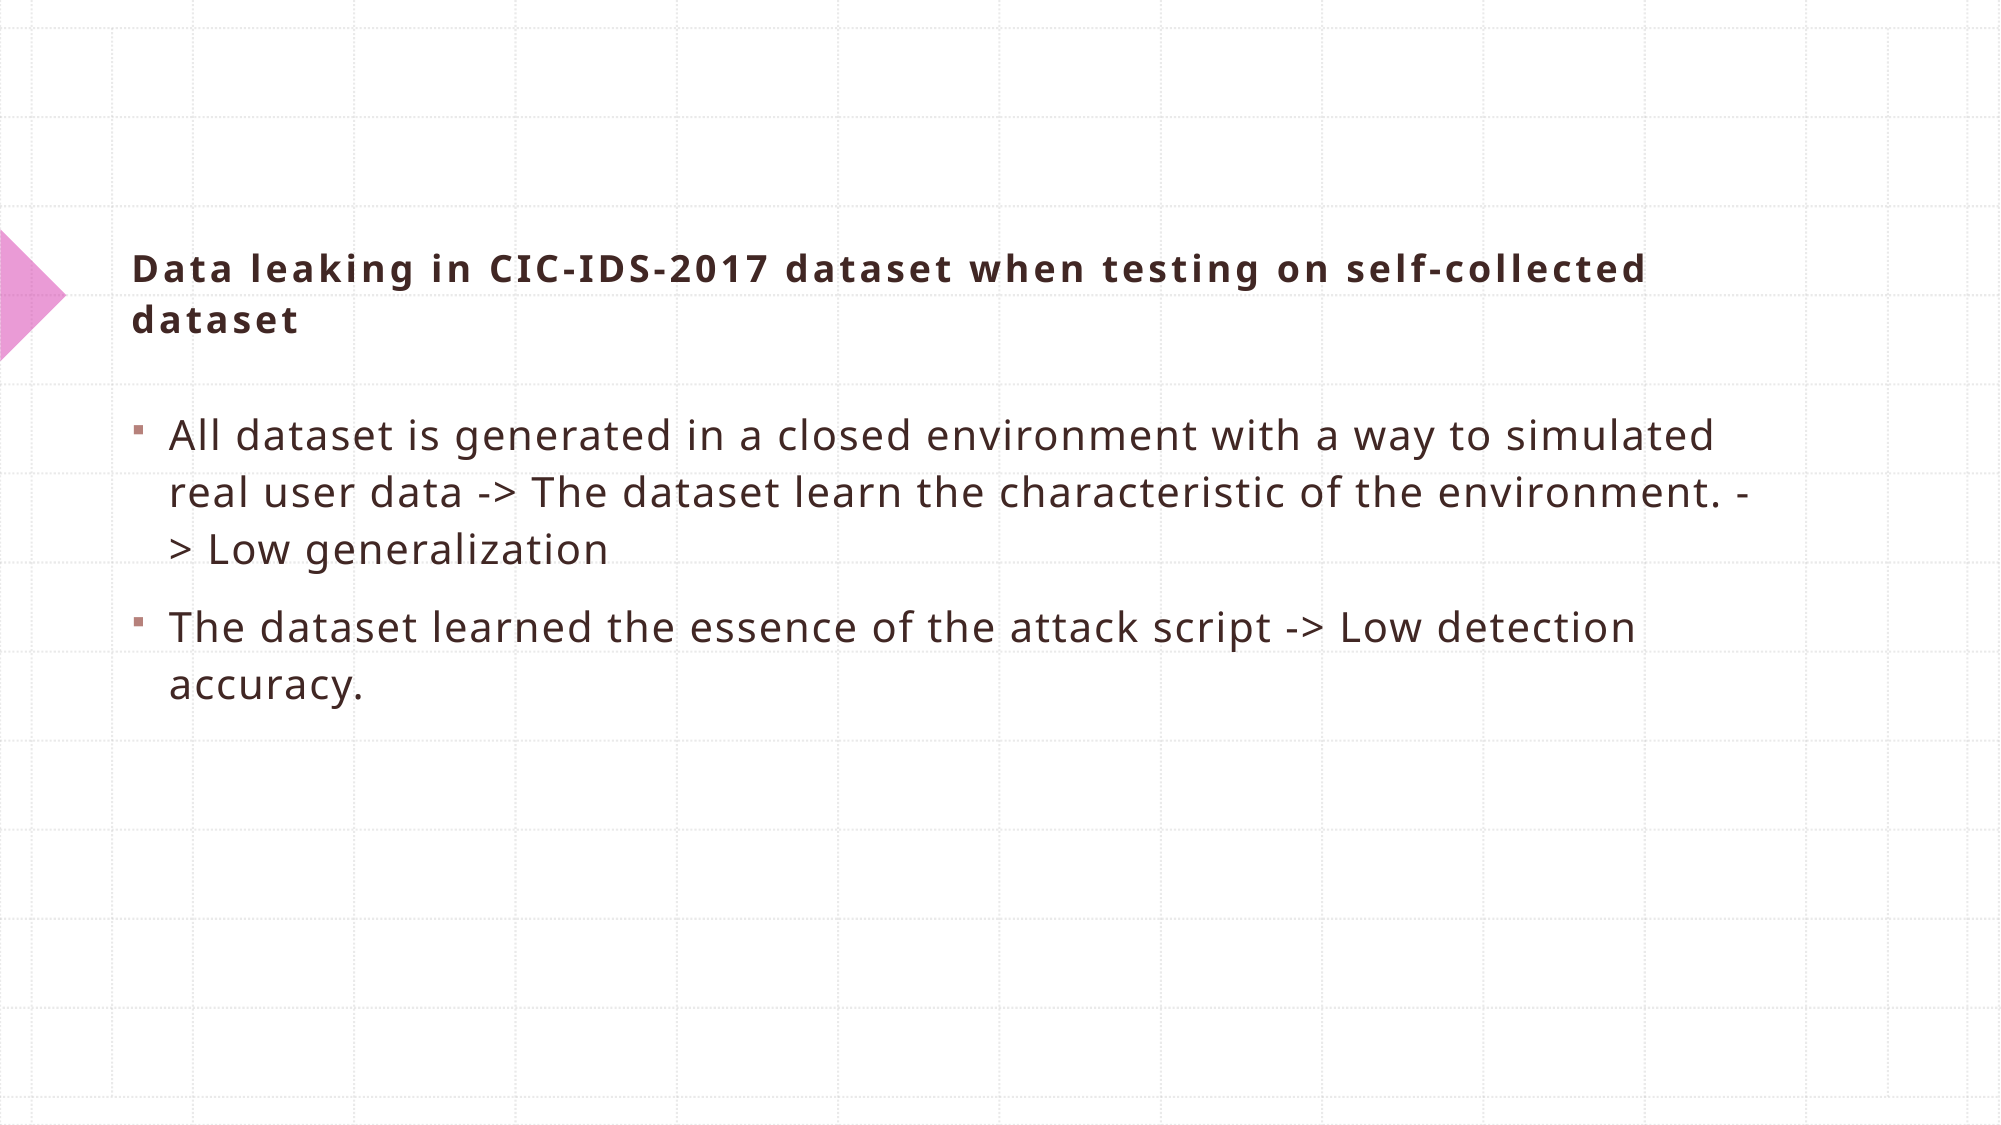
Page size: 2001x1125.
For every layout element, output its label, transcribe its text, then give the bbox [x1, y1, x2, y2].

title Data leaking in CIC-IDS-2017 dataset when testing on self-collected dataset [113, 119, 1808, 356]
list All dataset is generated in a closed environment with a way to simulated real user data -> The dataset learn the characteristic of the environment. - > Low generalization The dataset learned the essence of the attack script -> Low detection accuracy. [113, 383, 1808, 969]
